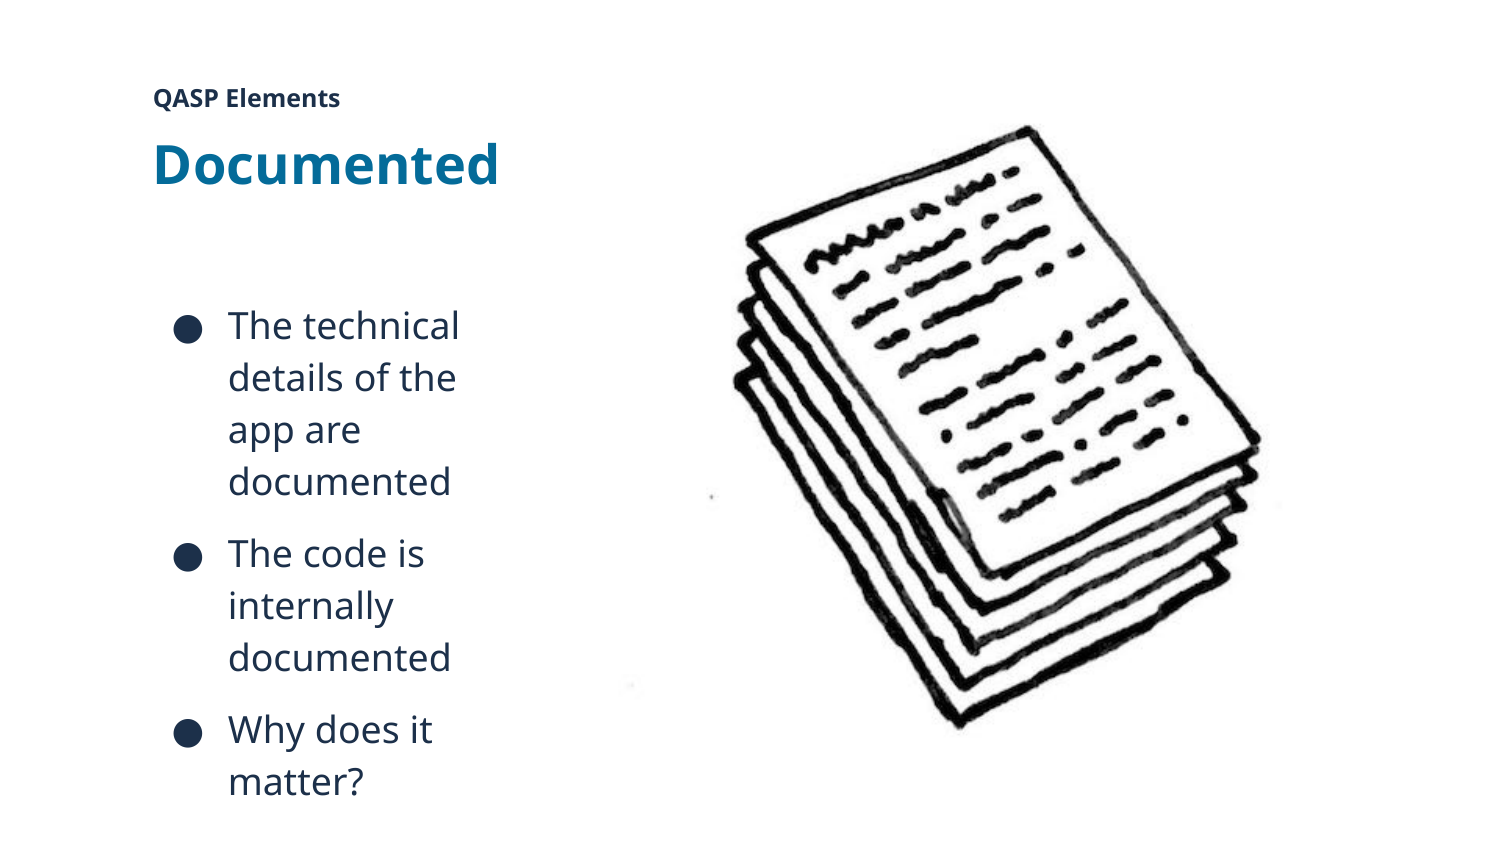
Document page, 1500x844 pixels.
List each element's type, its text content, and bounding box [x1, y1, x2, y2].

title Documented [138, 115, 539, 251]
picture [544, 98, 1466, 745]
subtitle QASP Elements [138, 63, 1364, 115]
list The technical details of the app are documented The code is internally documented Why does it matter? [138, 280, 545, 770]
